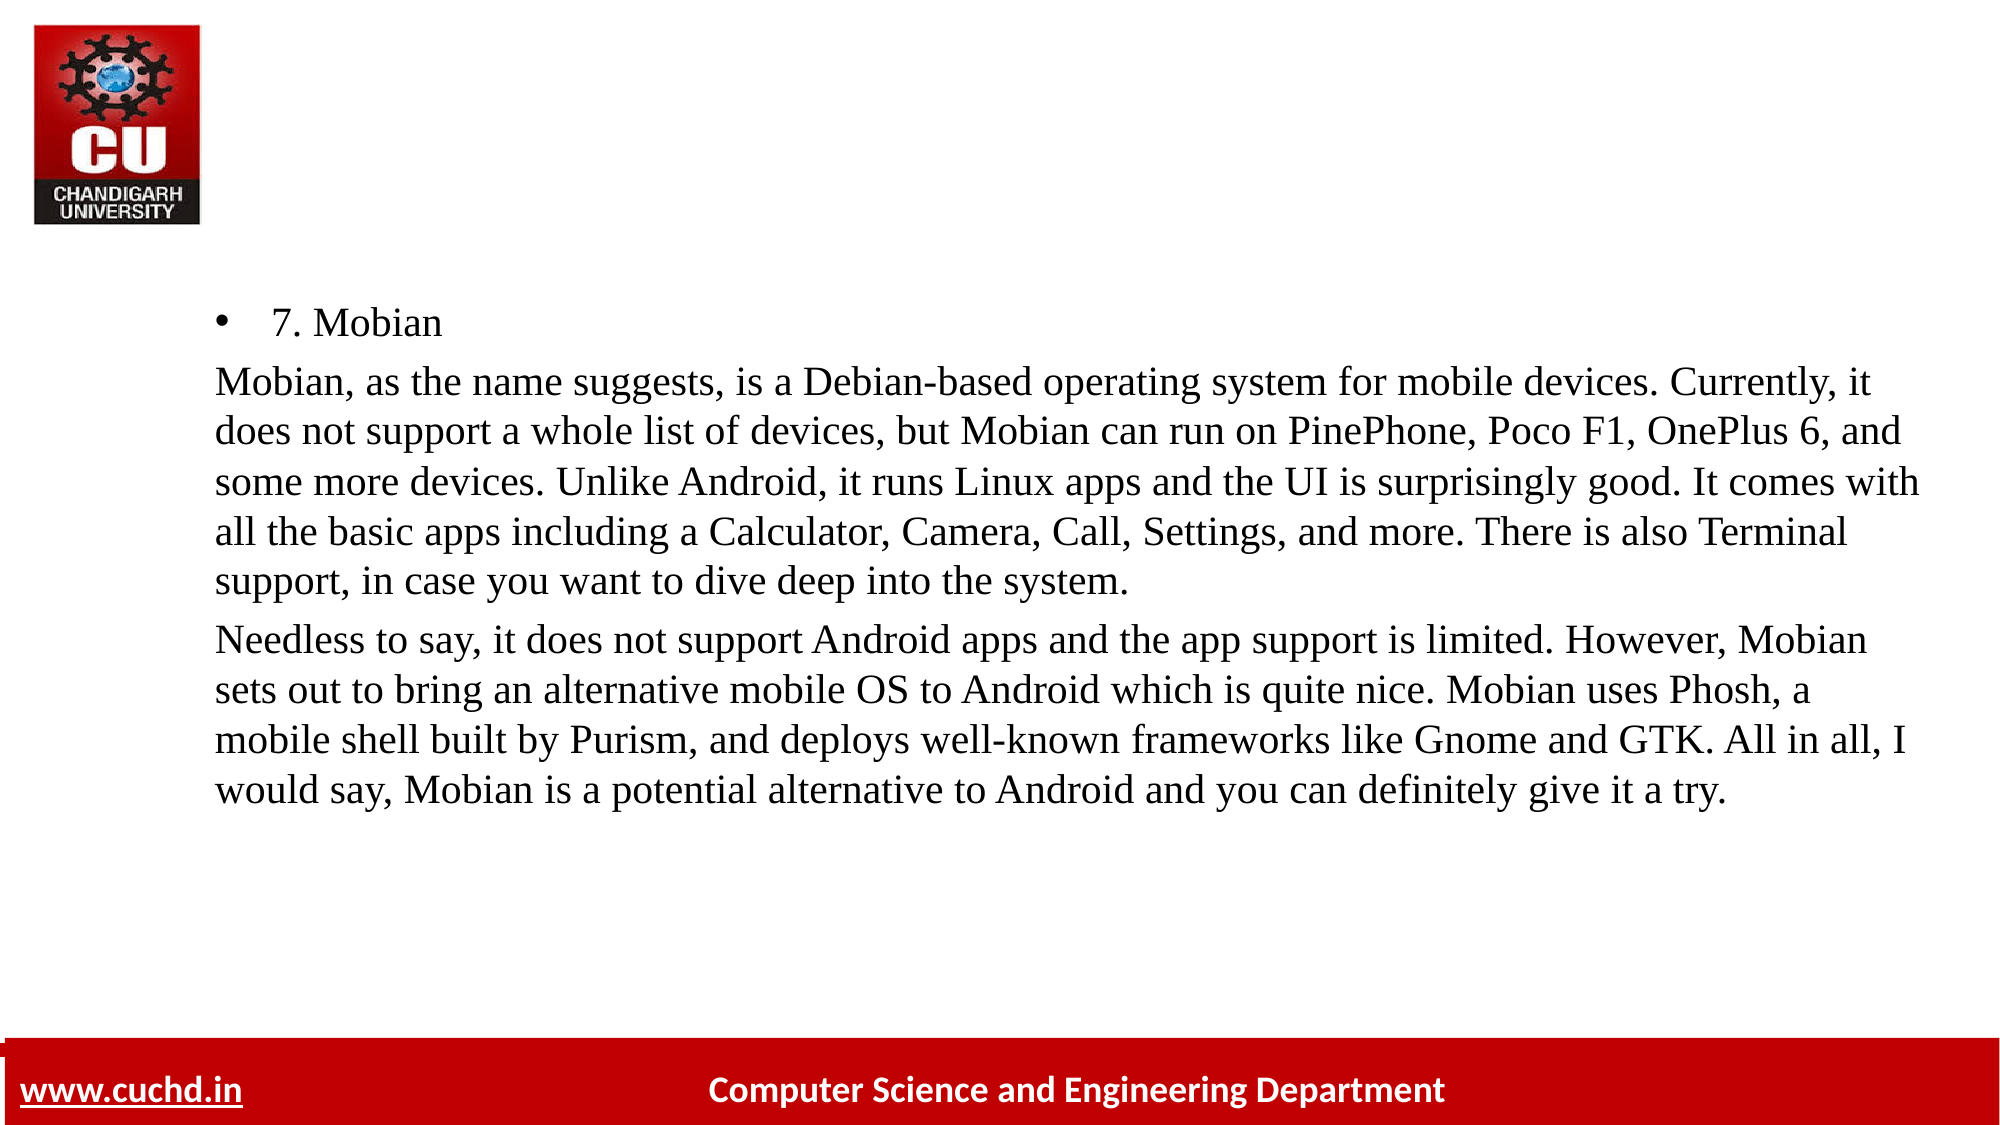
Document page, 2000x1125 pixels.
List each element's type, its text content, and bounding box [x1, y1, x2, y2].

list 7. Mobian Mobian, as the name suggests, is a Debian-based operating system for mobile devices. Currently, it does not support a whole list of devices, but Mobian can run on PinePhone, Poco F1, OnePlus 6, and some more devices. Unlike Android, it runs Linux apps and the UI is surprisingly good. It comes with all the basic apps including a Calculator, Camera, Call, Settings, and more. There is also Terminal support, in case you want to dive deep into the system. Needless to say, it does not support Android apps and the app support is limited. However, Mobian sets out to bring an alternative mobile OS to Android which is quite nice. Mobian uses Phosh, a mobile shell built by Purism, and deploys well-known frameworks like Gnome and GTK. All in all, I would say, Mobian is a potential alternative to Android and you can definitely give it a try. [199, 287, 1950, 1025]
picture [33, 24, 202, 225]
